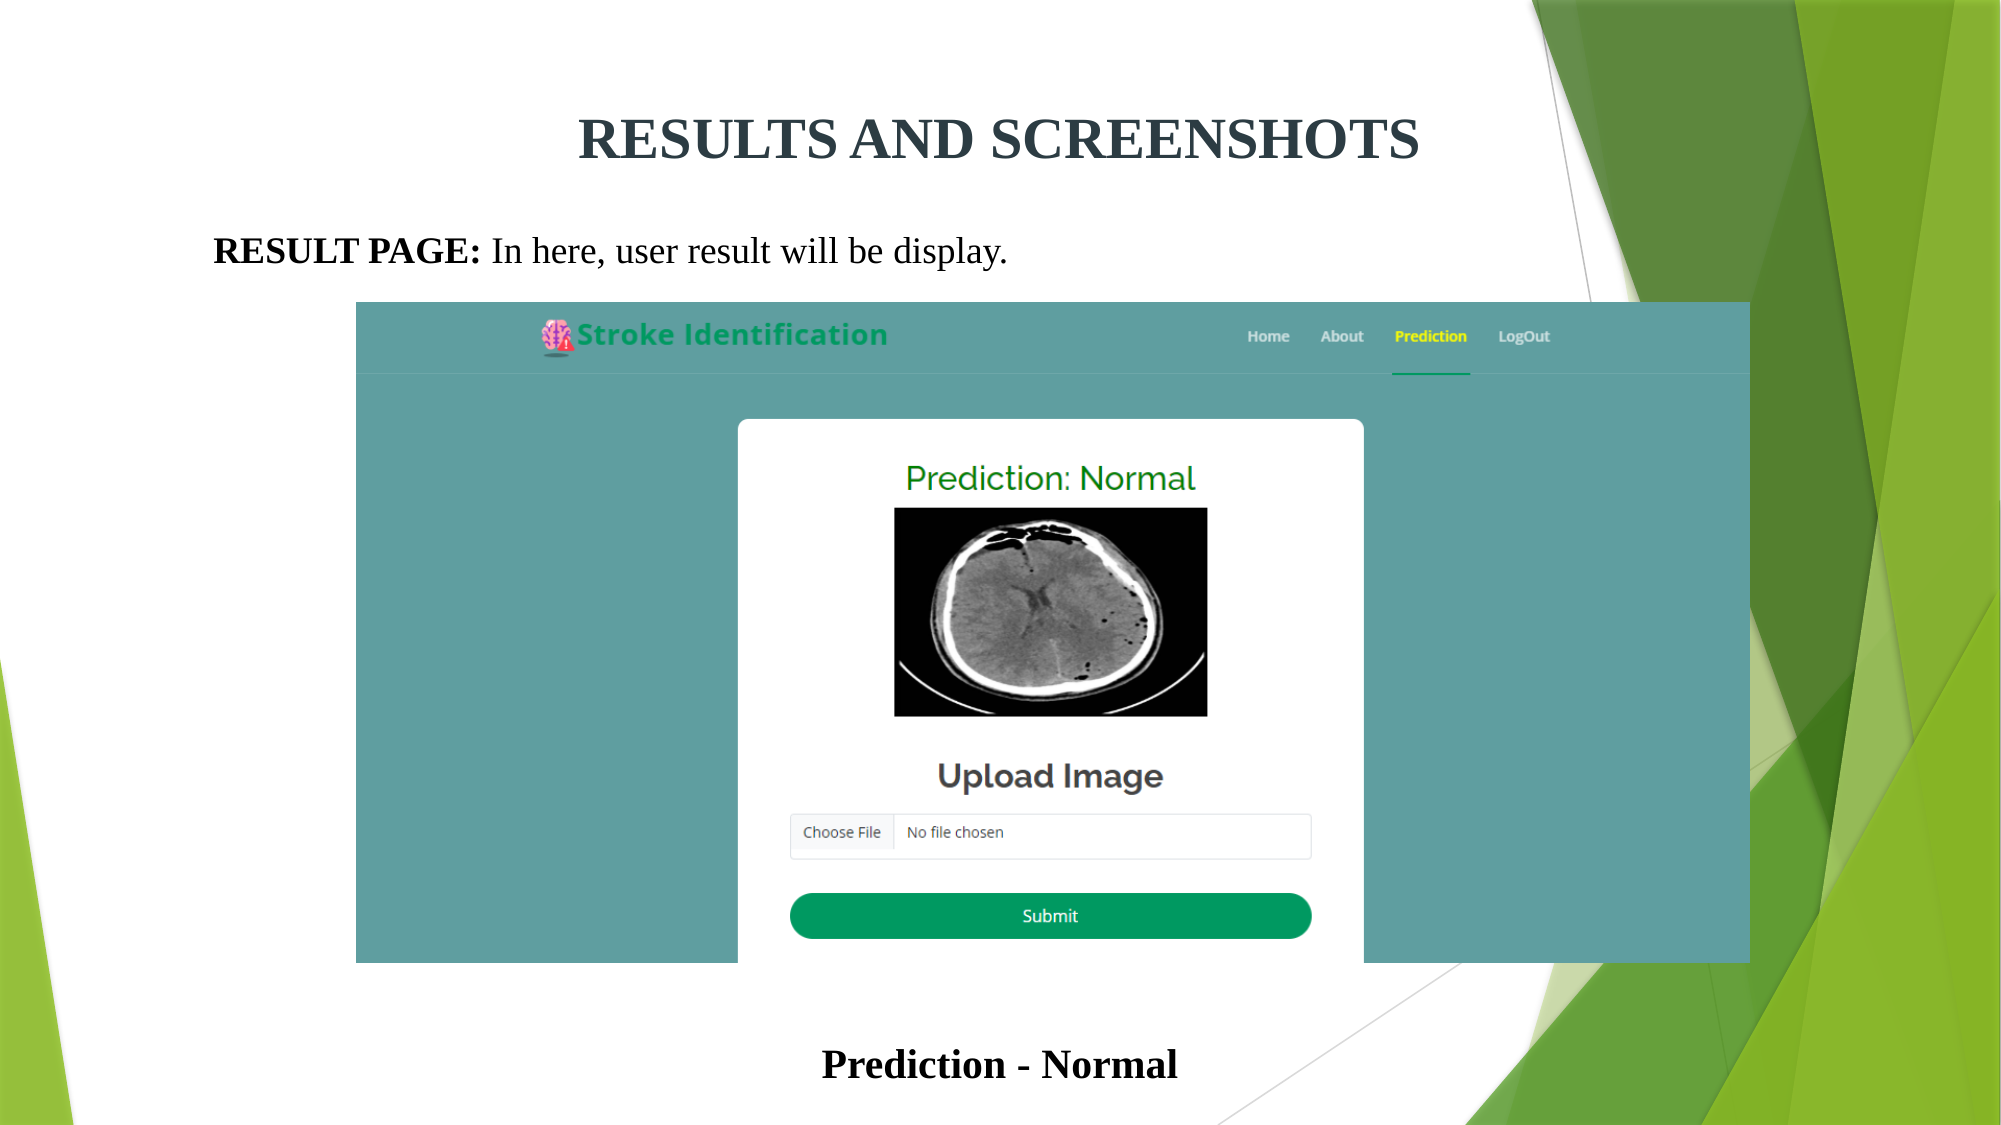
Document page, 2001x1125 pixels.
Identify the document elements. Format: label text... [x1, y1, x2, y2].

text_box RESULTS AND SCREENSHOTS [219, 43, 1630, 197]
text_box RESULT PAGE: In here, user result will be display. [198, 196, 1200, 279]
text_box Prediction - Normal [698, 1029, 1301, 1095]
picture [356, 302, 1751, 964]
